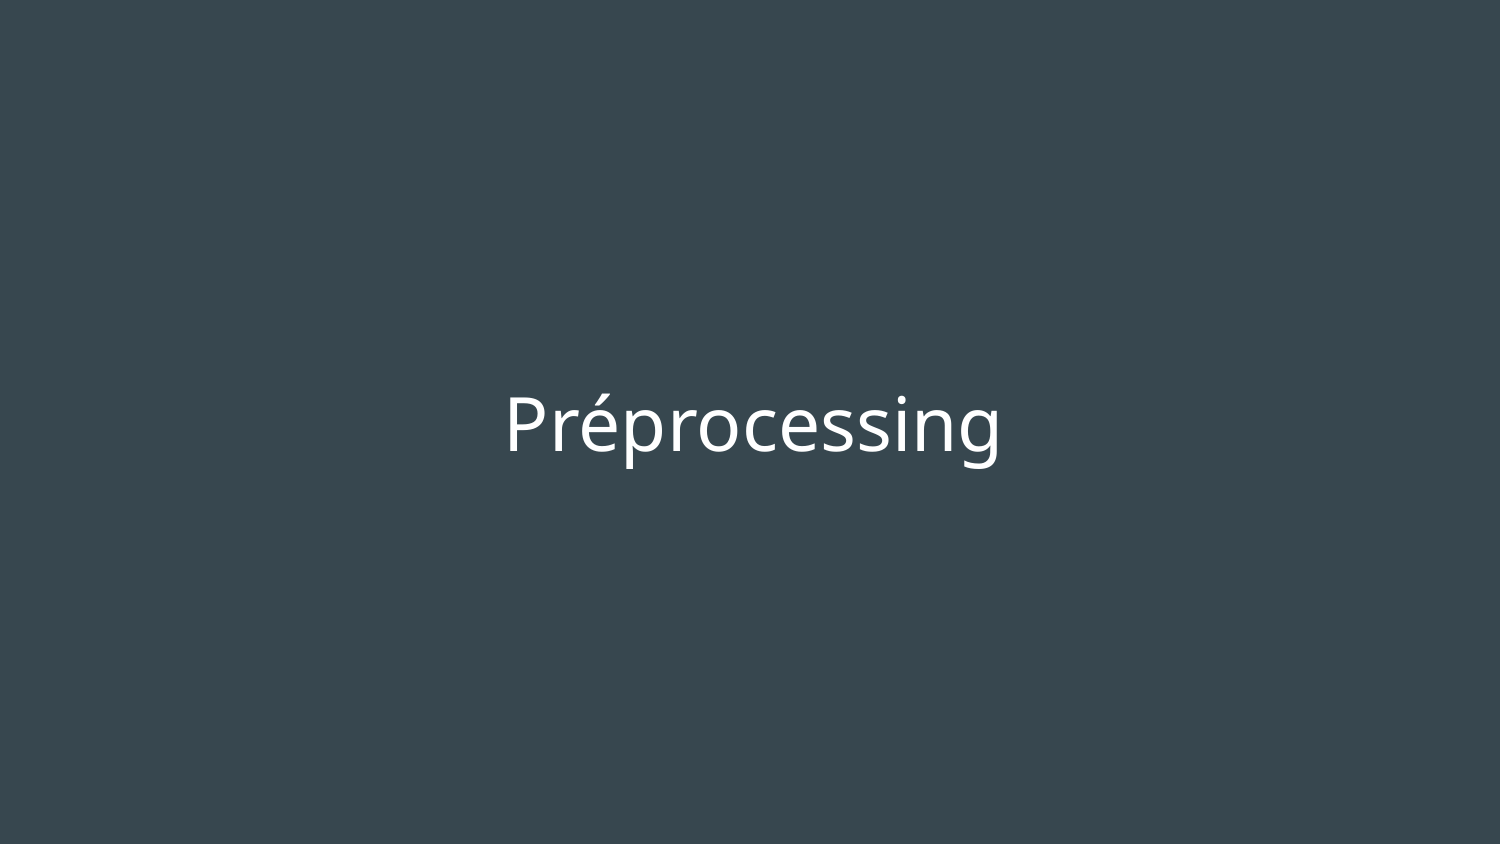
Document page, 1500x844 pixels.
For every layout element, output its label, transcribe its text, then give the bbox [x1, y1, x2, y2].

title Préprocessing [110, 351, 1399, 493]
